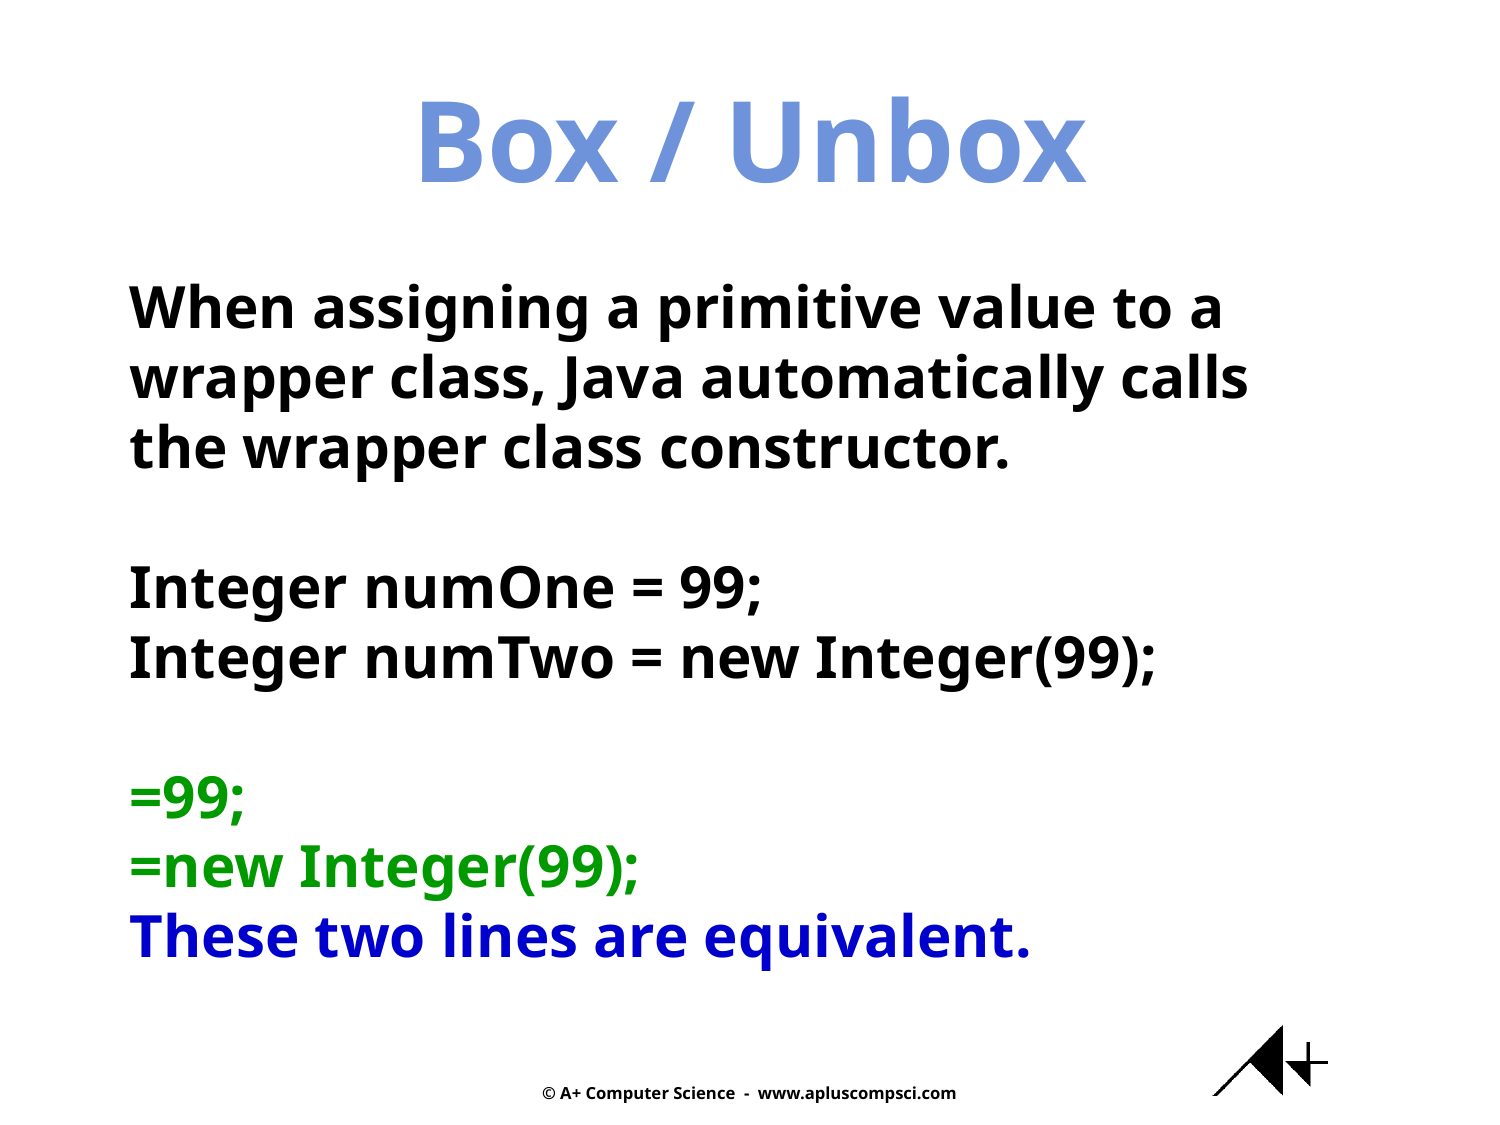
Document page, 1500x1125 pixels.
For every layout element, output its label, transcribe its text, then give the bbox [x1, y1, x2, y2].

picture [1212, 1024, 1328, 1096]
text_box When assigning a primitive value to a wrapper class, Java automatically calls the wrapper class constructor. Integer numOne = 99; Integer numTwo = new Integer(99); =99; =new Integer(99); These two lines are equivalent. [114, 262, 1265, 977]
text_box Box / Unbox [0, 62, 1500, 213]
footer © A+ Computer Science - www.apluscompsci.com [512, 1024, 988, 1101]
